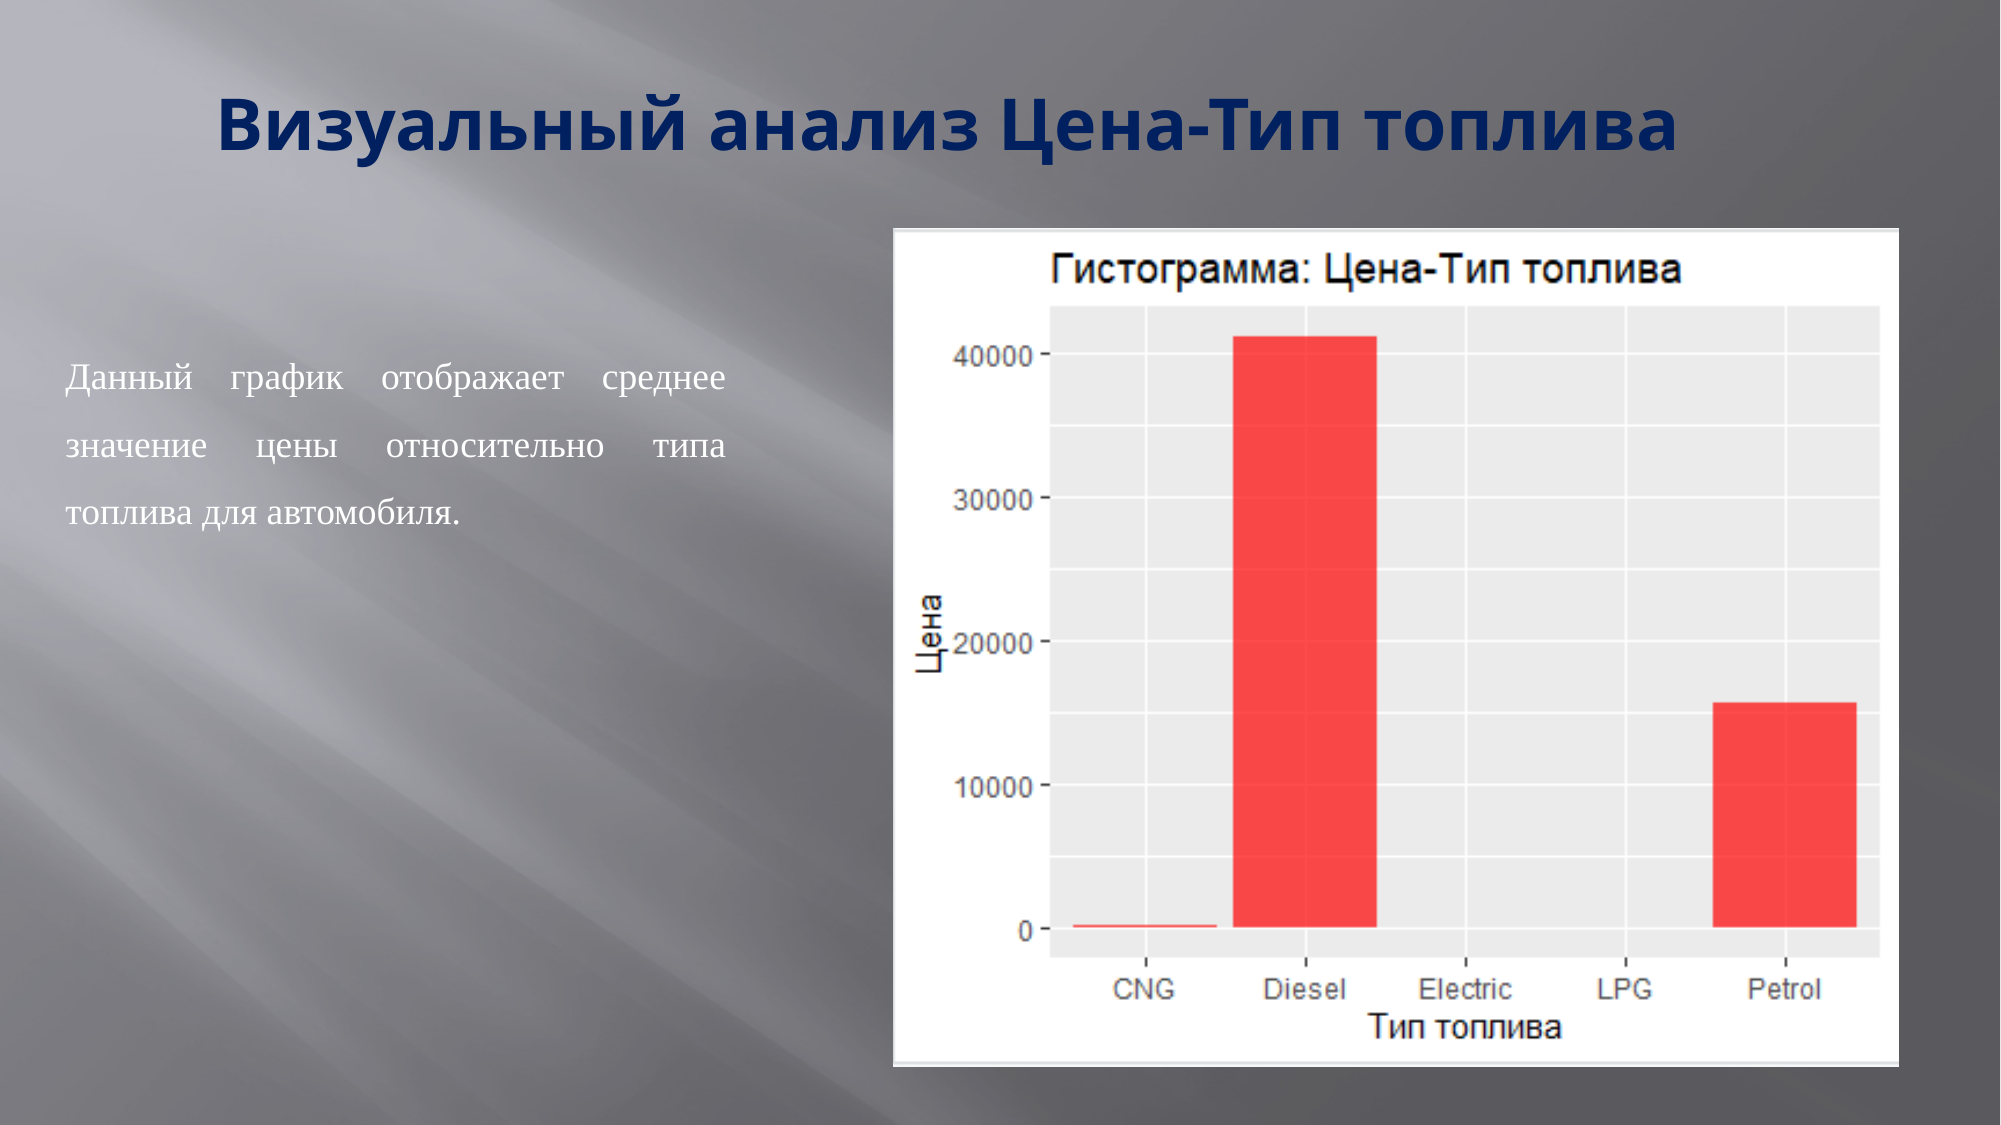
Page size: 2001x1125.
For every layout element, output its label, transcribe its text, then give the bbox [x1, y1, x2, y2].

picture [893, 227, 1899, 1067]
text_box Данный график отображает среднее значение цены относительно типа топлива для автомобиля. [50, 322, 742, 540]
title Визуальный анализ Цена-Тип топлива [123, 41, 1773, 202]
